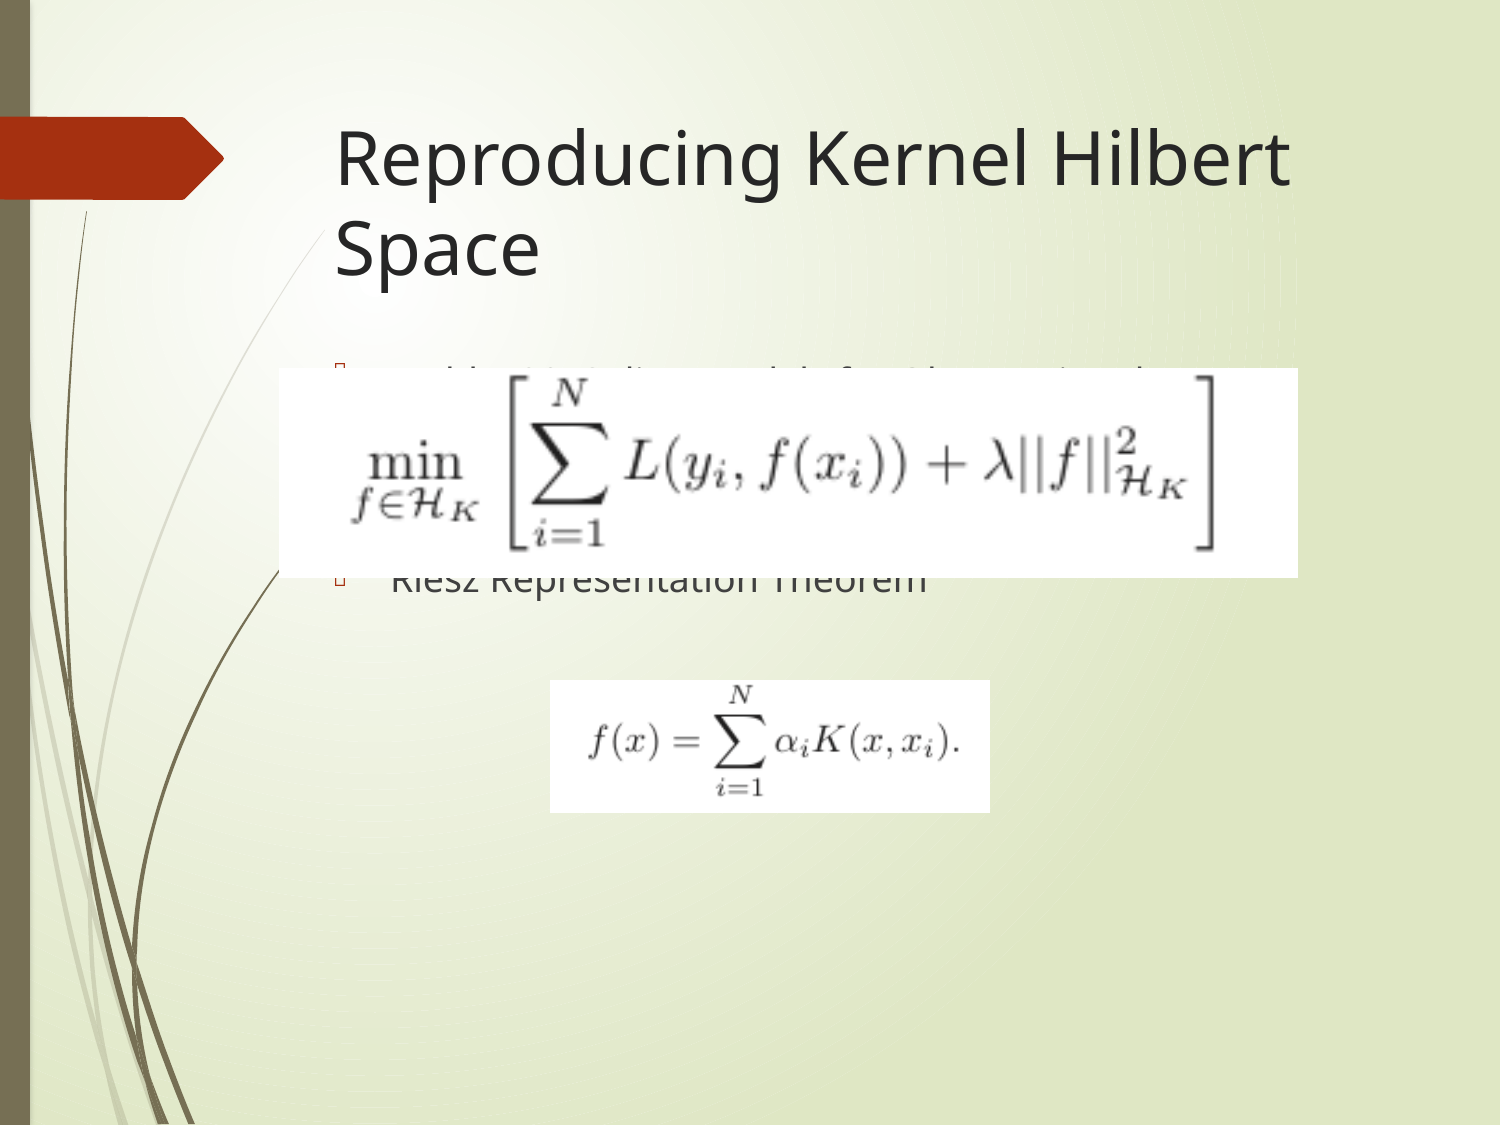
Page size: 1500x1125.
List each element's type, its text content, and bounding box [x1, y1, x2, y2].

title Reproducing Kernel Hilbert Space [319, 102, 1400, 313]
picture [549, 679, 990, 814]
list Wahba’90, Spline Models for Observational Data Riesz Representation Theorem [318, 350, 1400, 970]
picture [279, 368, 1298, 578]
